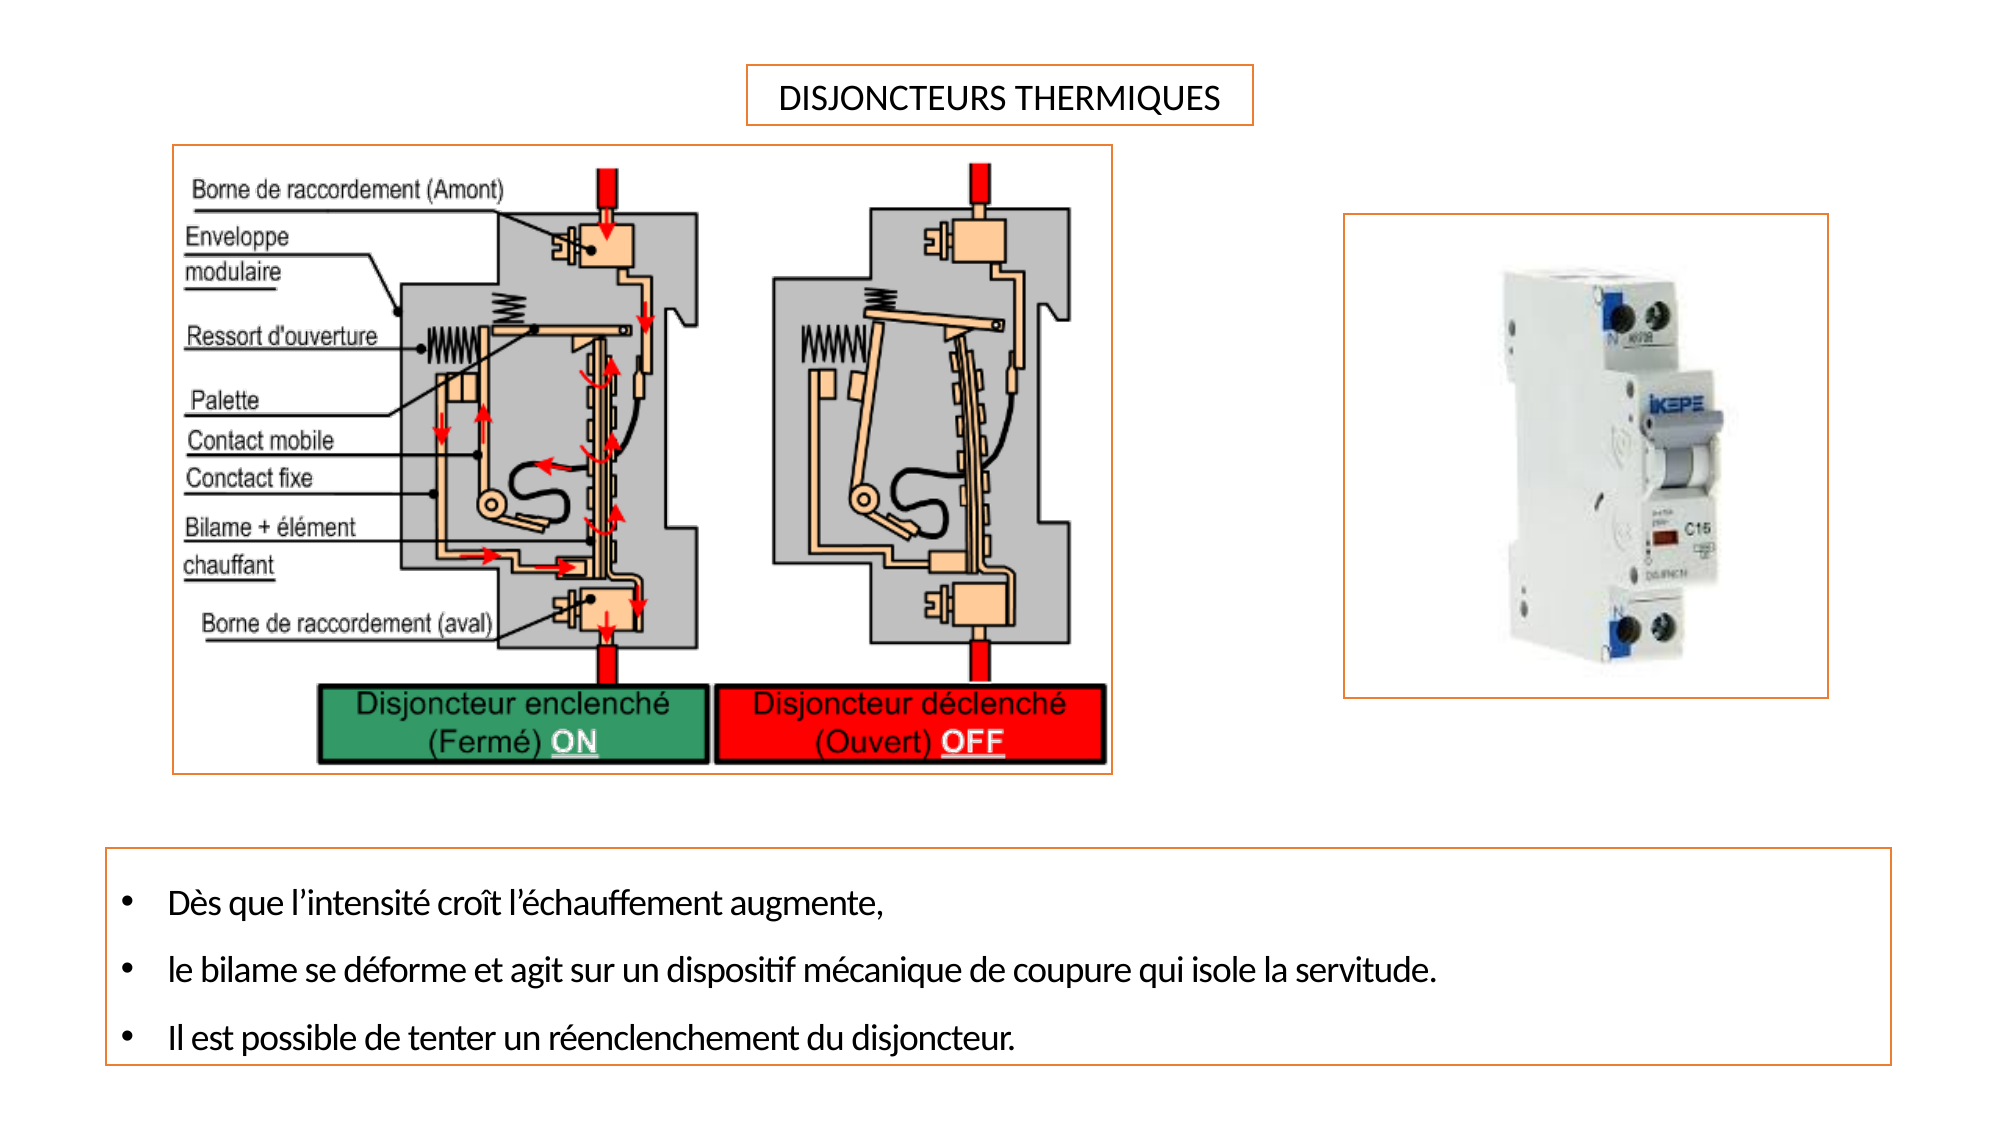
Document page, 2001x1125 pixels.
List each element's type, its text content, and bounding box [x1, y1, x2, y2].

text_box Dès que l’intensité croît l’échauffement augmente, le bilame se déforme et agit sur un dispositif mécanique de coupure qui isole la servitude. Il est possible de tenter un réenclenchement du disjoncteur. [105, 847, 1892, 1066]
picture [173, 145, 1112, 773]
picture [1344, 214, 1827, 697]
text_box DISJONCTEURS THERMIQUES [746, 64, 1254, 126]
